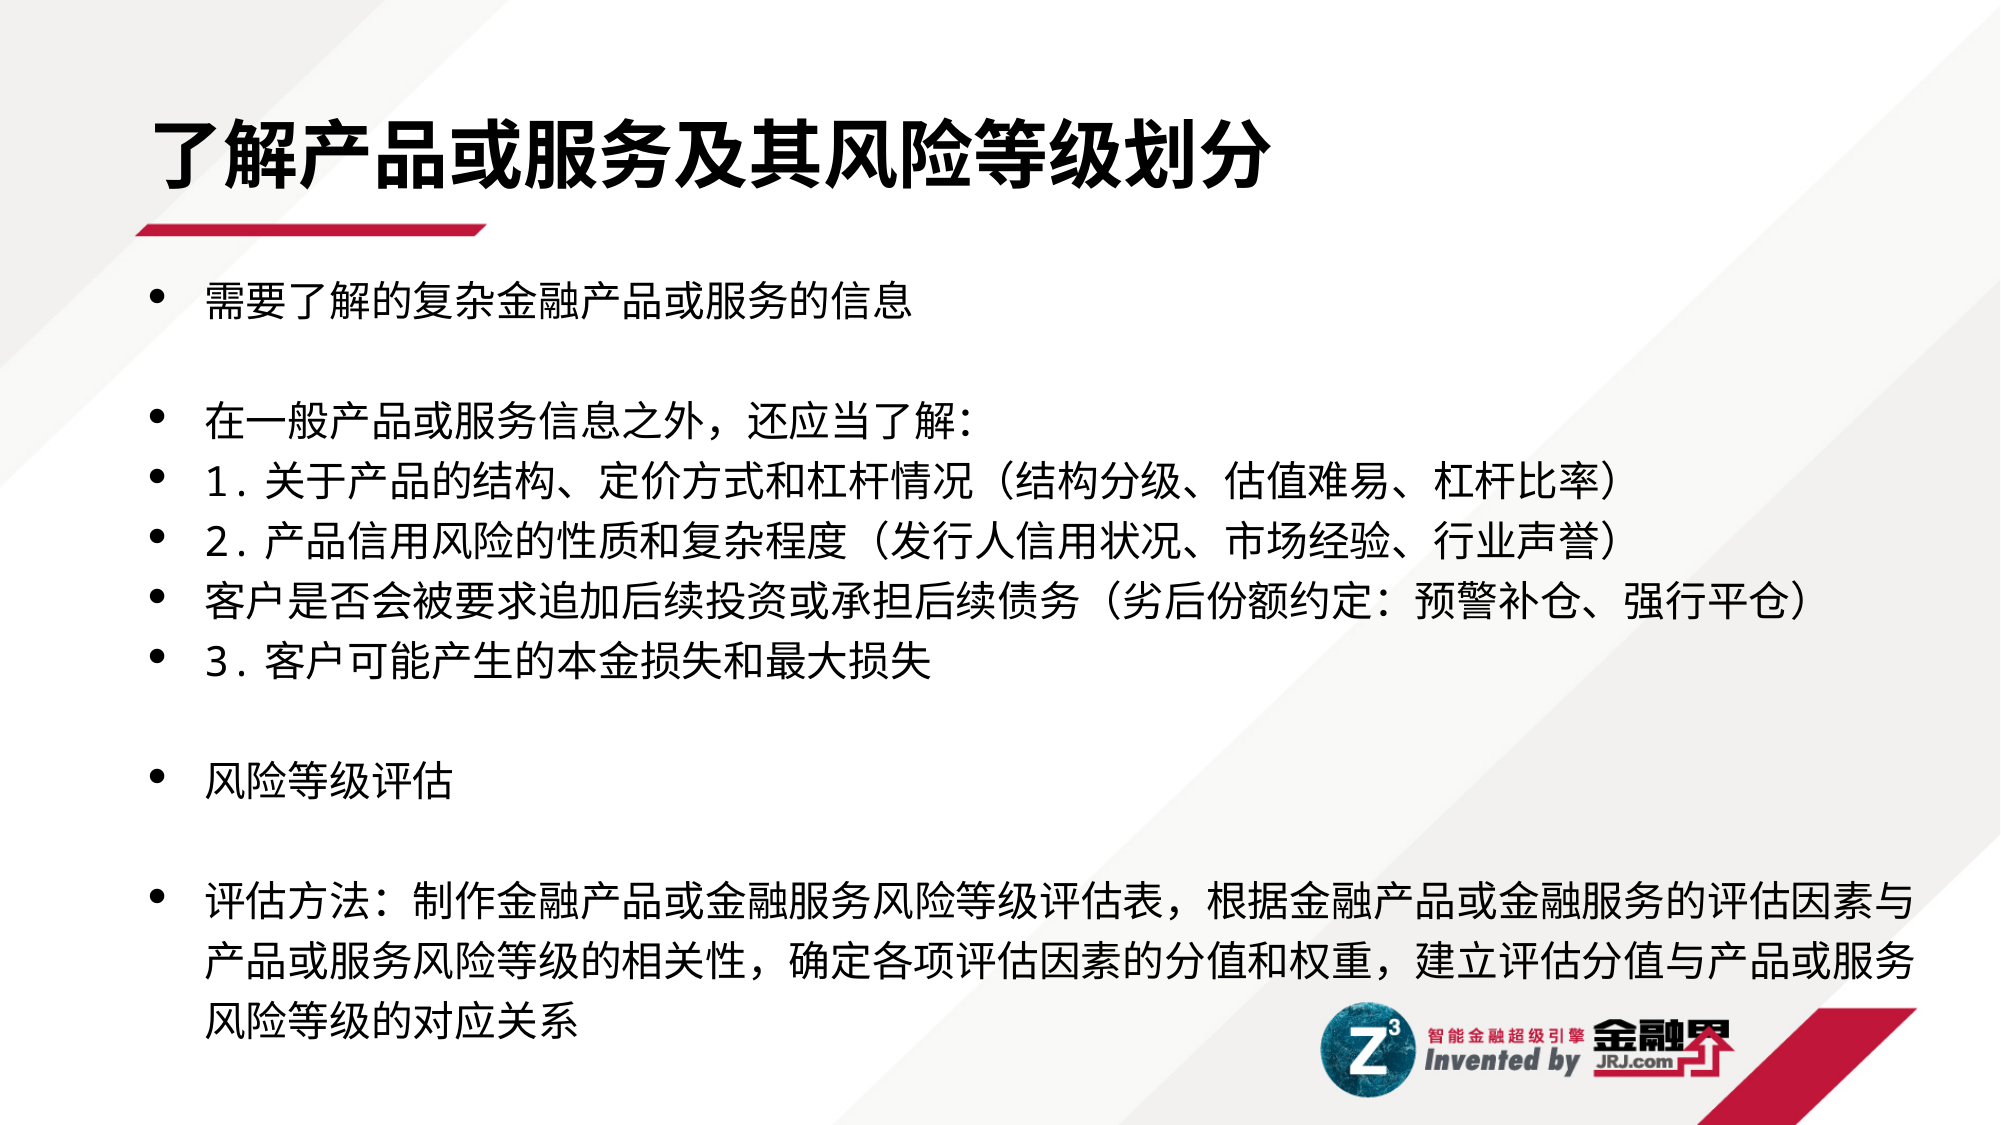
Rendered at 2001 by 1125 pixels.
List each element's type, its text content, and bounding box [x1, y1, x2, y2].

text_box 需要了解的复杂金融产品或服务的信息 在一般产品或服务信息之外，还应当了解： 1.关于产品的结构、定价方式和杠杆情况（结构分级、估值难易、杠杆比率） 2.产品信用风险的性质和复杂程度（发行人信用状况、市场经验、行业声誉） 客户是否会被要求追加后续投资或承担后续债务（劣后份额约定：预警补仓、强行平仓） 3.客户可能产生的本金损失和最大损失 风险等级评估 评估方法：制作金融产品或金融服务风险等级评估表，根据金融产品或金融服务的评估因素与产品或服务风险等级的相关性，确定各项评估因素的分值和权重，建立评估分值与产品或服务风险等级的对应关系 [133, 257, 1962, 1053]
picture [0, 0, 2001, 1125]
title 了解产品或服务及其风险等级划分 [133, 106, 1541, 211]
